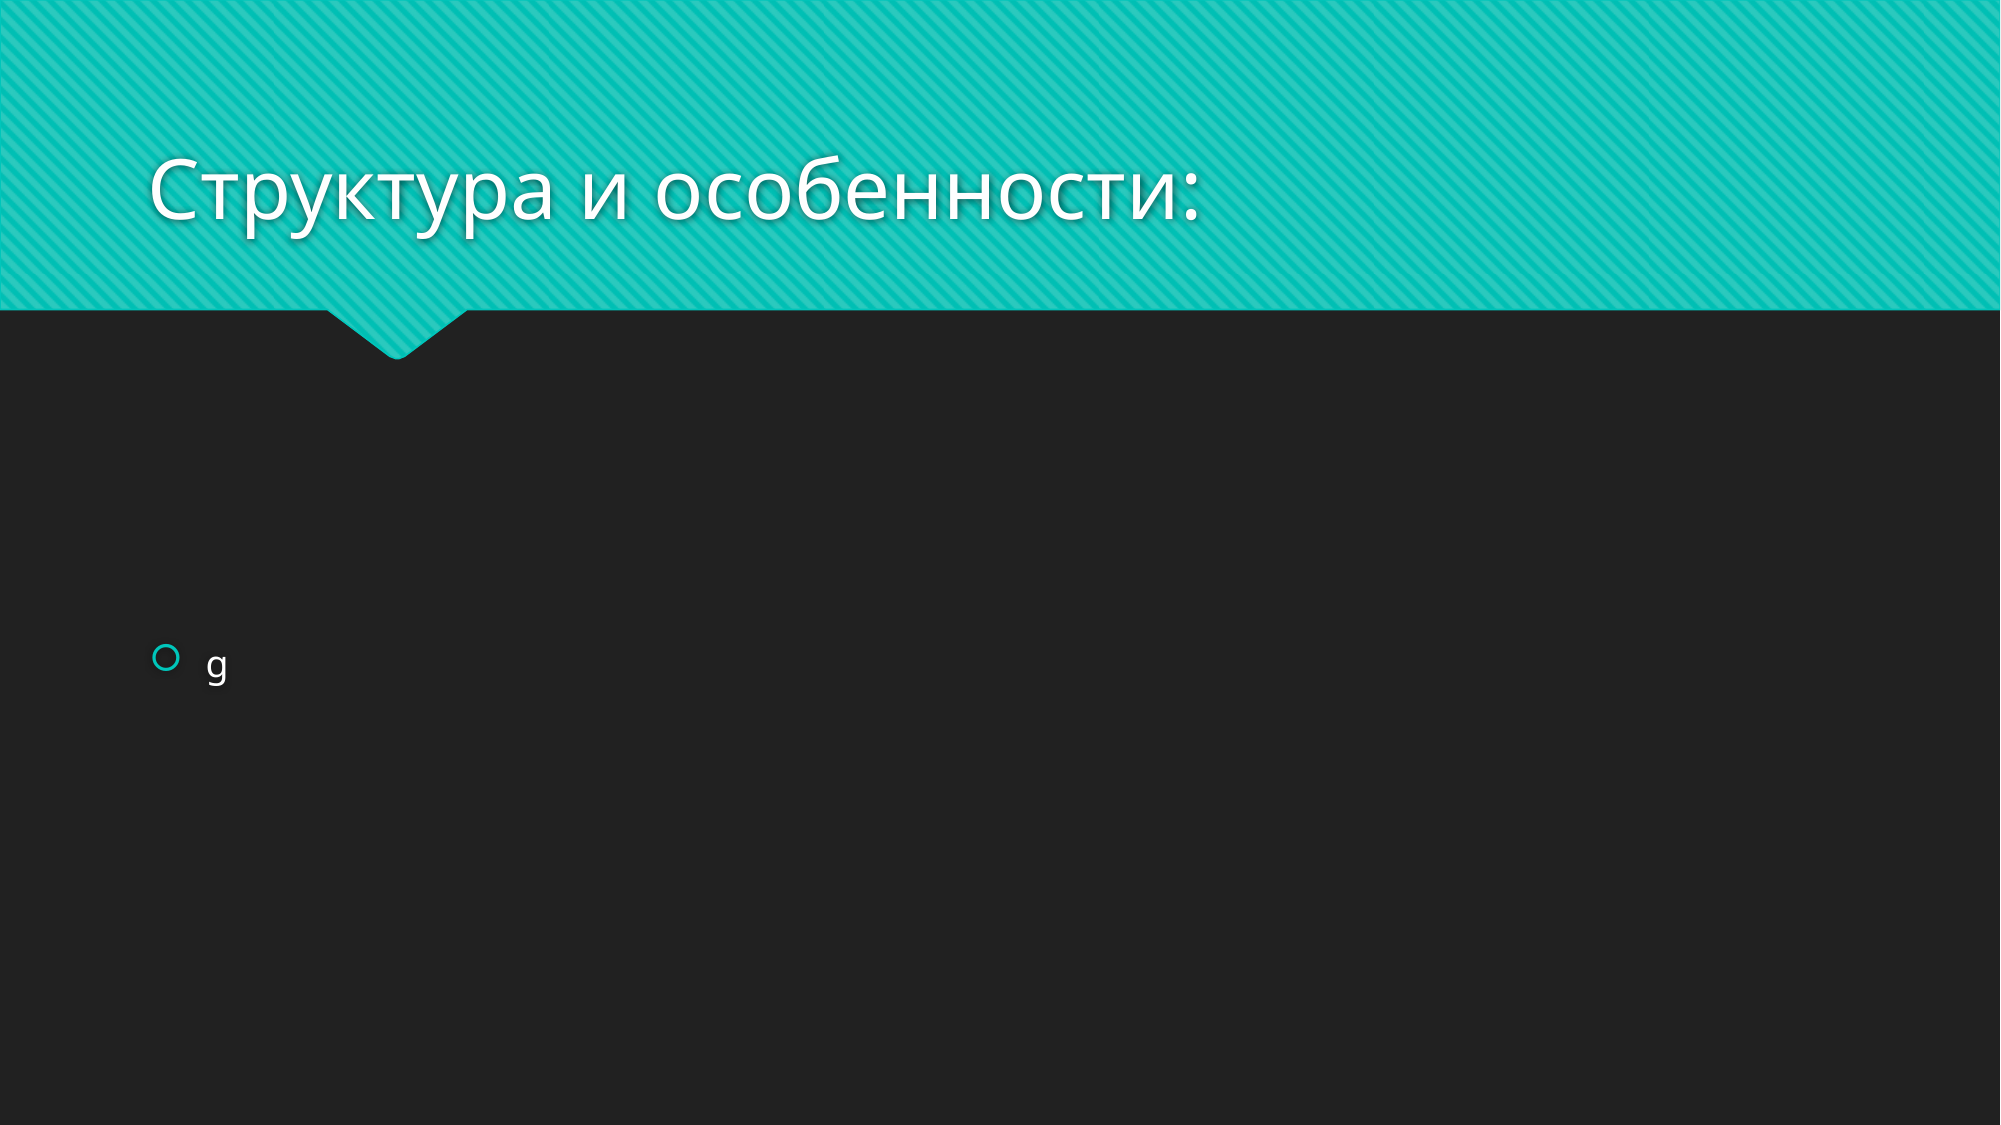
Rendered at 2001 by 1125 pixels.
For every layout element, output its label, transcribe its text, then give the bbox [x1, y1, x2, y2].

title Структура и особенности: [132, 126, 1868, 244]
list g [134, 364, 1866, 962]
